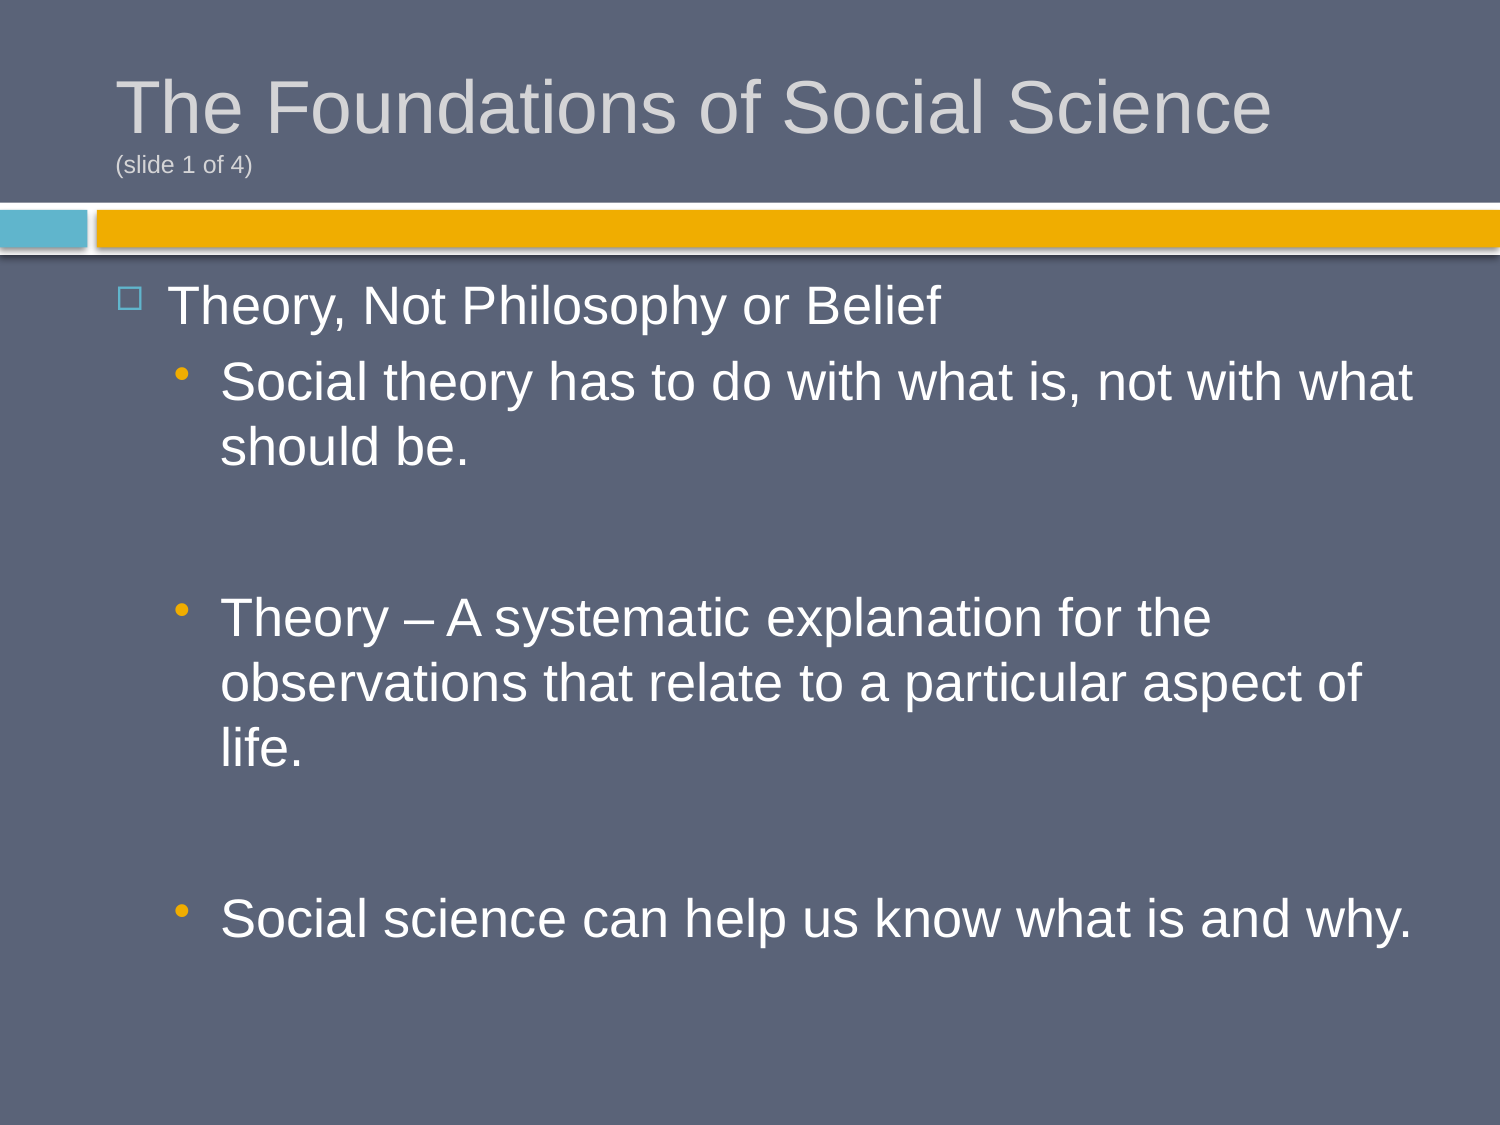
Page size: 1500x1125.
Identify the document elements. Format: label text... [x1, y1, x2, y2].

list Theory, Not Philosophy or Belief Social theory has to do with what is, not with what should be. Theory – A systematic explanation for the observations that relate to a particular aspect of life. Social science can help us know what is and why. [100, 262, 1438, 1000]
title The Foundations of Social Science (slide 1 of 4) [100, 37, 1438, 200]
